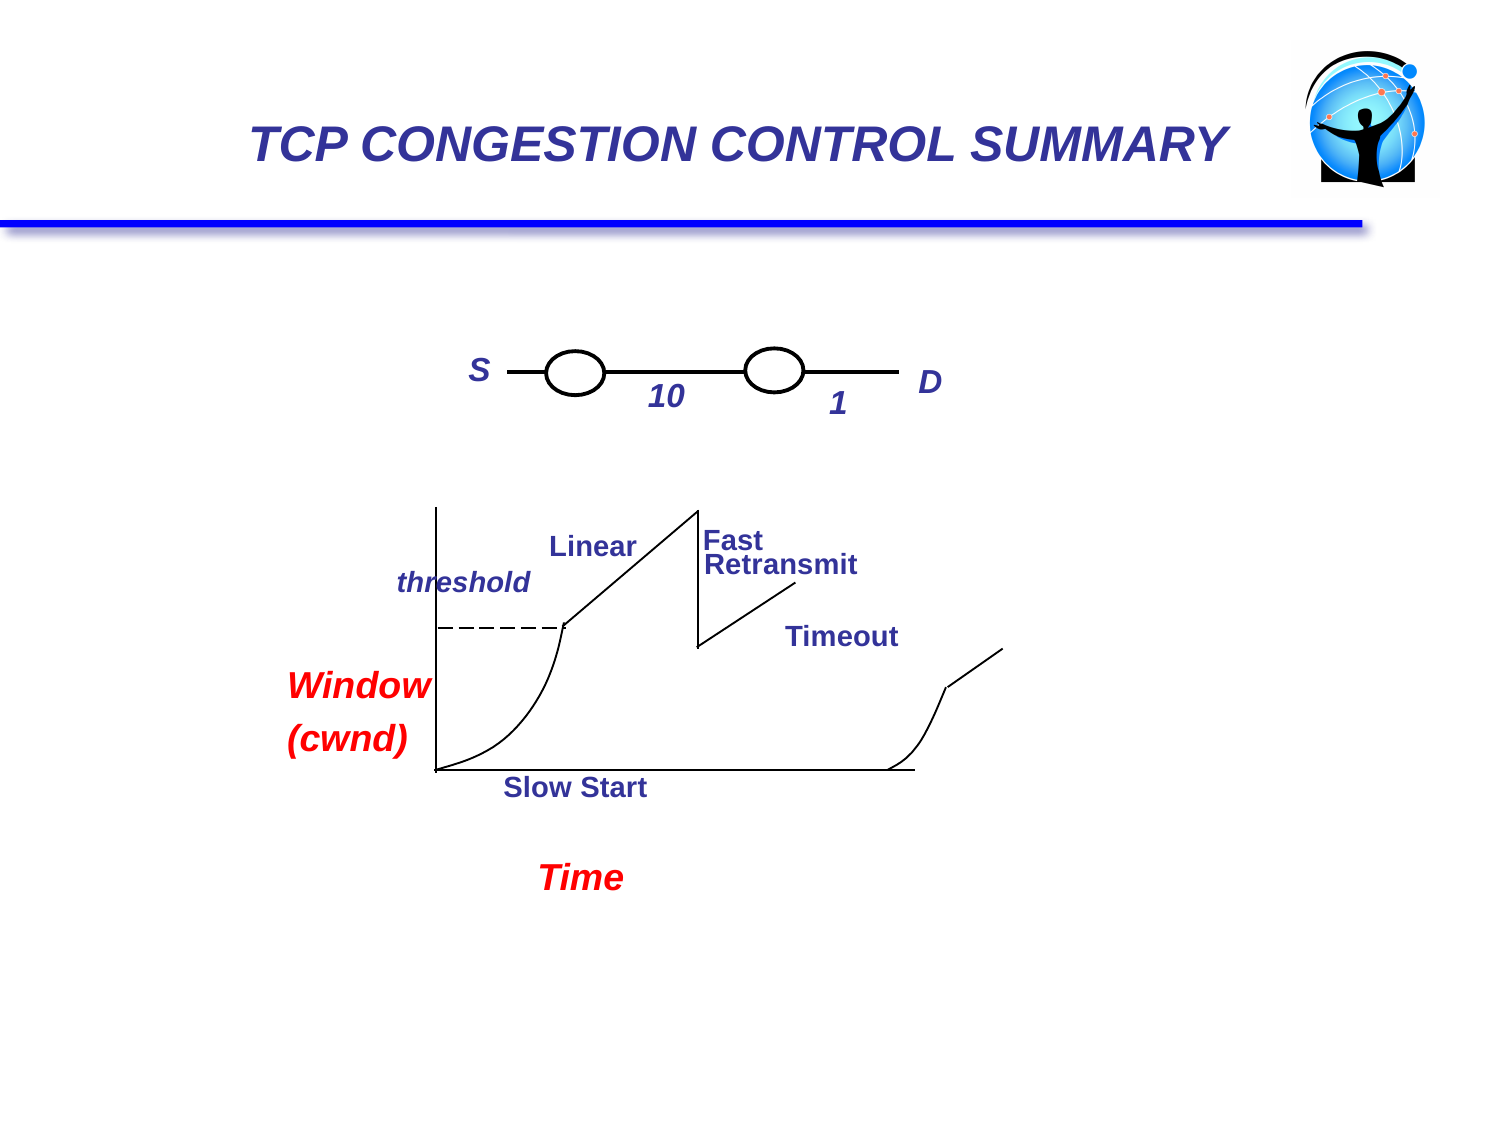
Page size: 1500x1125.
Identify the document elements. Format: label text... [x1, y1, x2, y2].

text_box [887, 687, 946, 770]
text_box D [916, 360, 940, 400]
picture [1291, 40, 1440, 198]
text_box 10 [646, 374, 712, 415]
text_box Fast Retransmit [701, 532, 871, 580]
text_box [745, 348, 804, 393]
text_box TCP CONGESTION CONTROL SUMMARY [246, 111, 1263, 172]
text_box S [467, 348, 488, 389]
text_box threshold Timeout Window (cwnd) Slow Start Time [285, 562, 900, 898]
text_box Linear [547, 527, 643, 562]
text_box [546, 351, 605, 396]
text_box 1 [827, 380, 846, 421]
